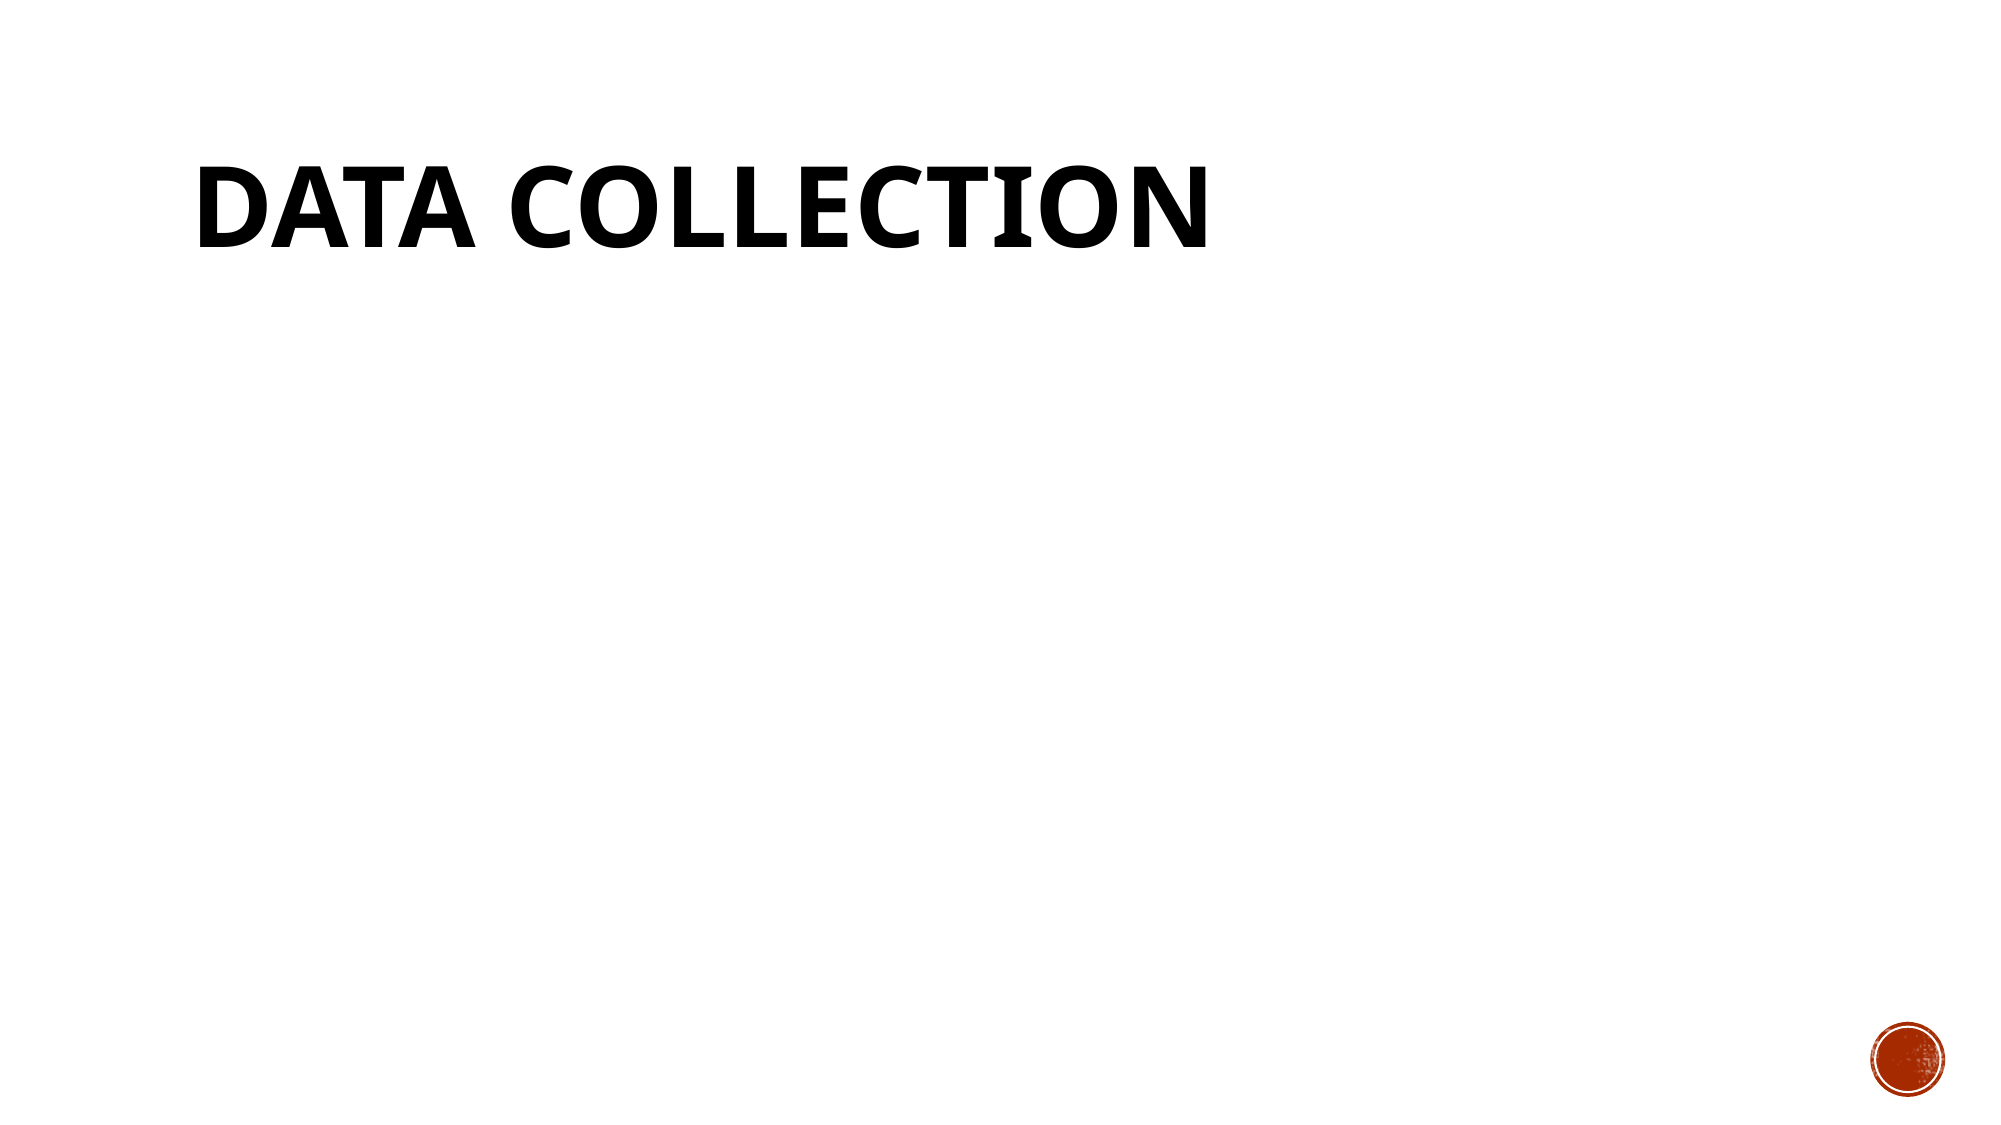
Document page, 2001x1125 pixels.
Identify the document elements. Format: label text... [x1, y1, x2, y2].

title Data Collection [175, 79, 1826, 344]
